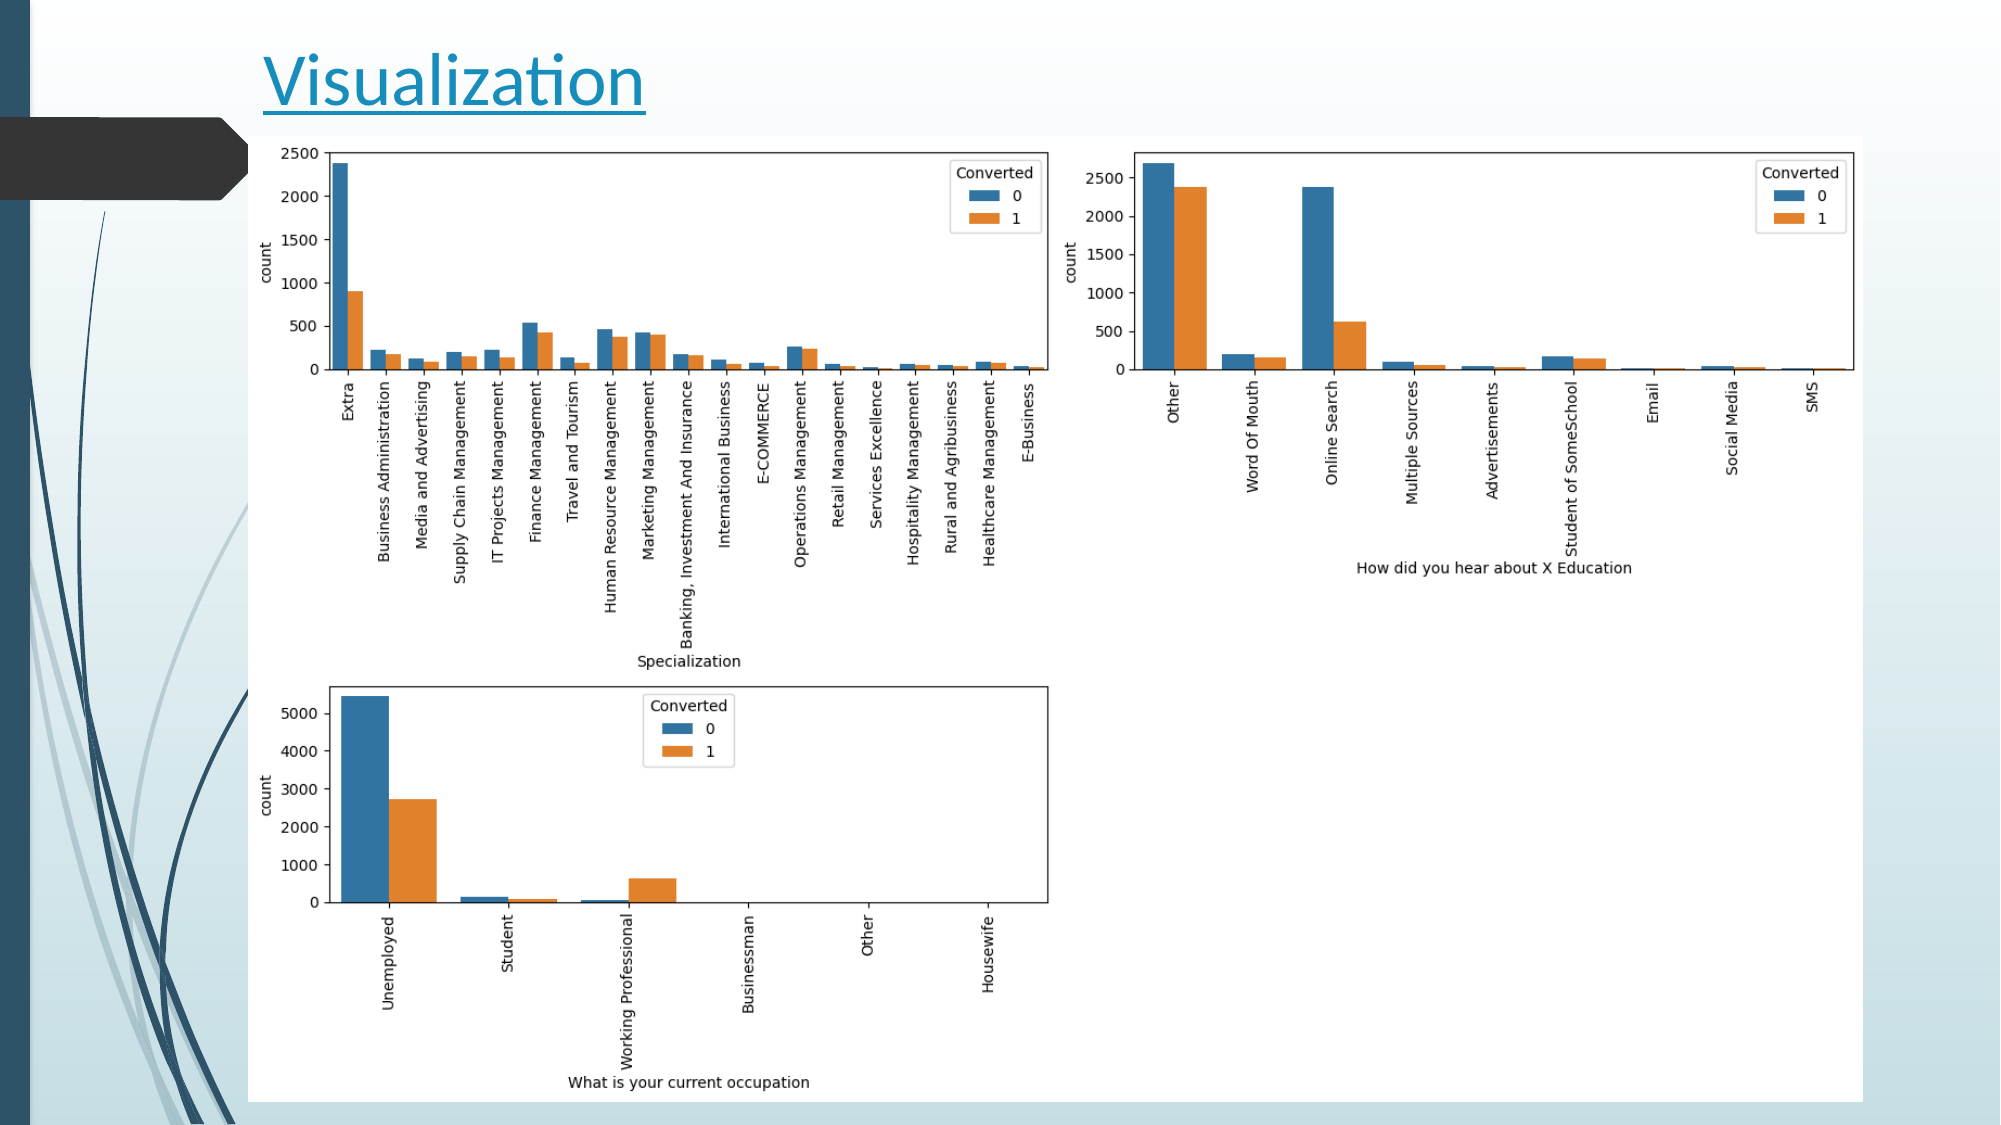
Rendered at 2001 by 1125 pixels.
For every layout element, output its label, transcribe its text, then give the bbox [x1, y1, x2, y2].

picture [247, 136, 1863, 1102]
title Visualization [248, 23, 1710, 136]
